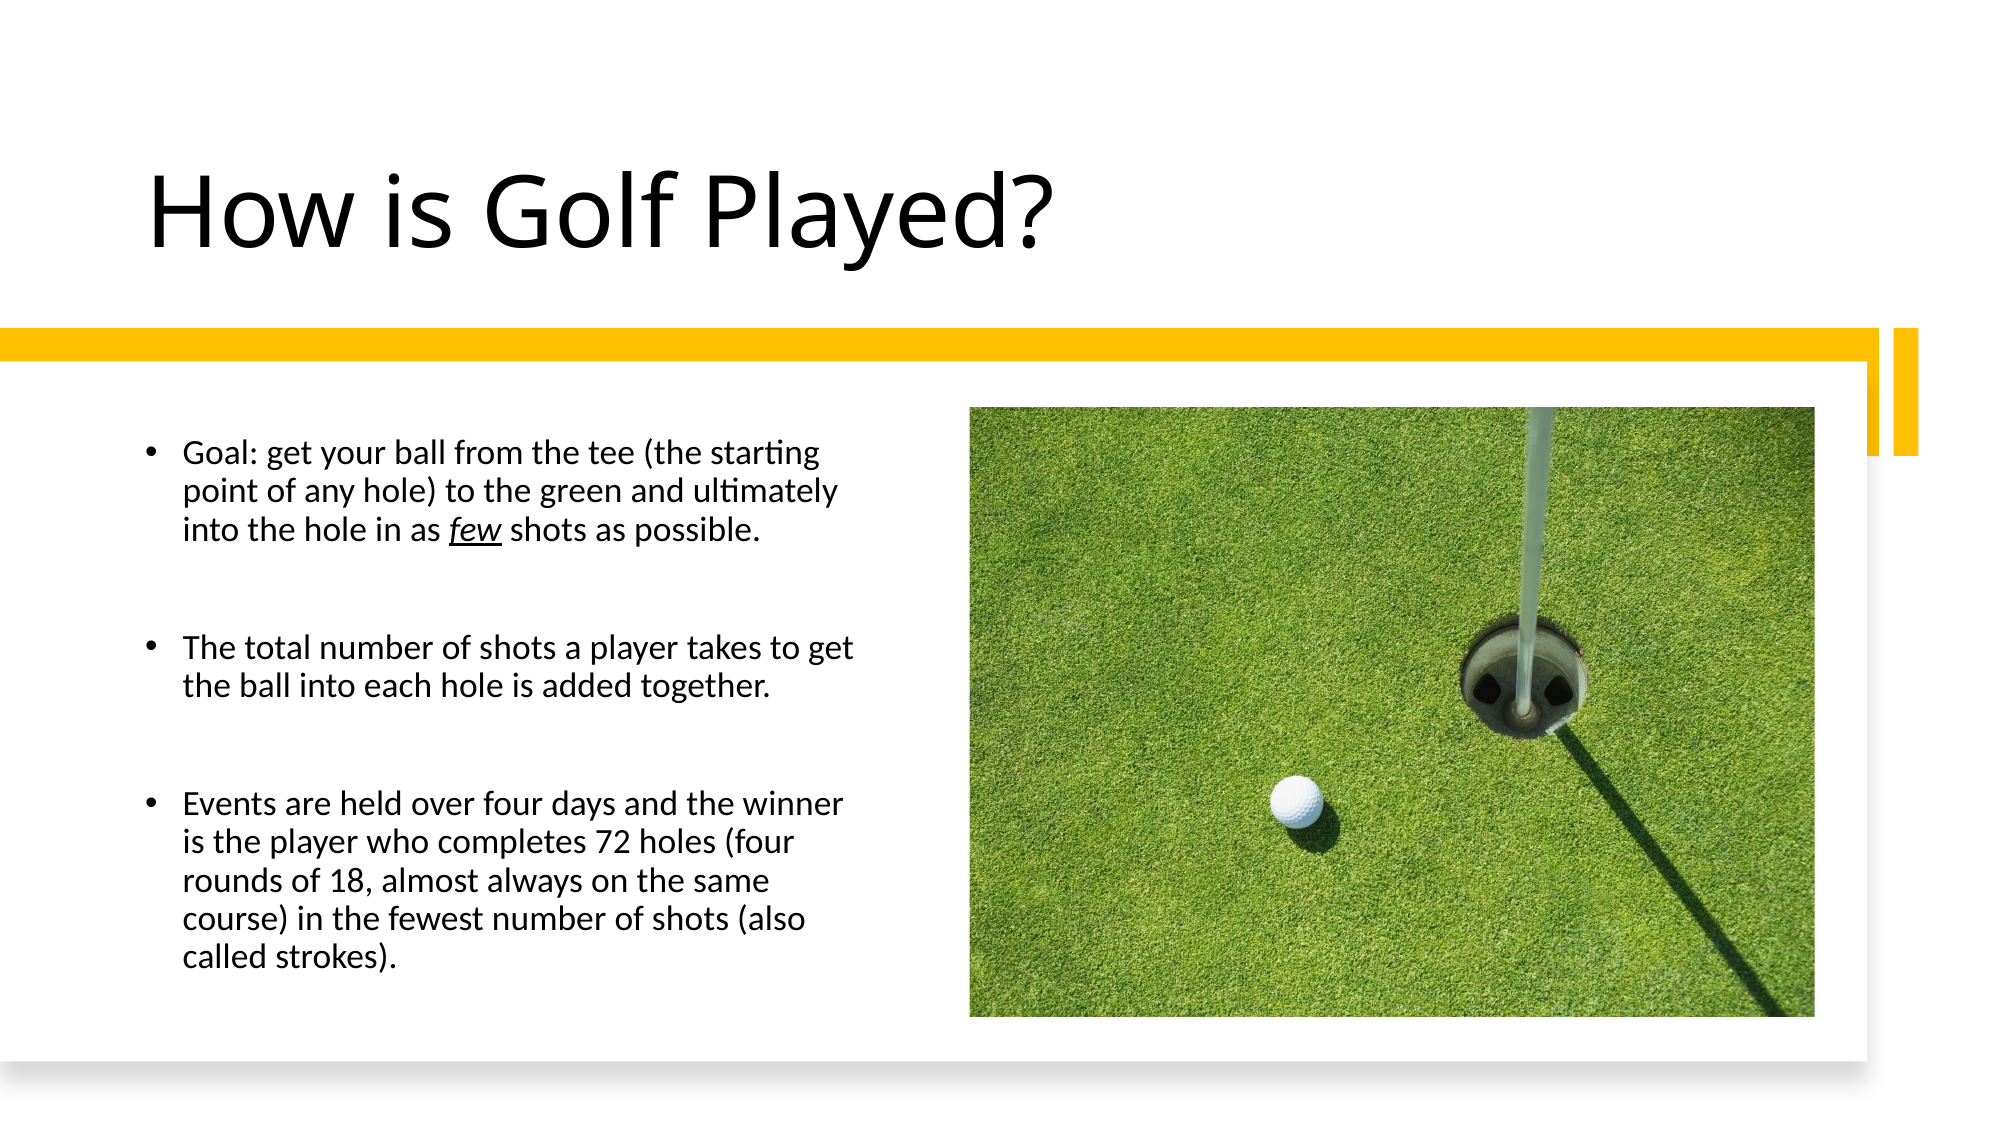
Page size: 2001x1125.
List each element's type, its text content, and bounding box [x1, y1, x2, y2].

title How is Golf Played? [130, 63, 1782, 277]
text_box [0, 0, 2000, 1125]
picture [969, 407, 1815, 1017]
list Goal: get your ball from the tee (the starting point of any hole) to the green and ultimately into the hole in as few shots as possible. The total number of shots a player takes to get the ball into each hole is added together. Events are held over four days and the winner is the player who completes 72 holes (four rounds of 18, almost always on the same course) in the fewest number of shots (also called strokes). [130, 426, 874, 1024]
text_box [1893, 327, 1919, 457]
text_box [0, 360, 1868, 1062]
text_box [0, 327, 1880, 404]
